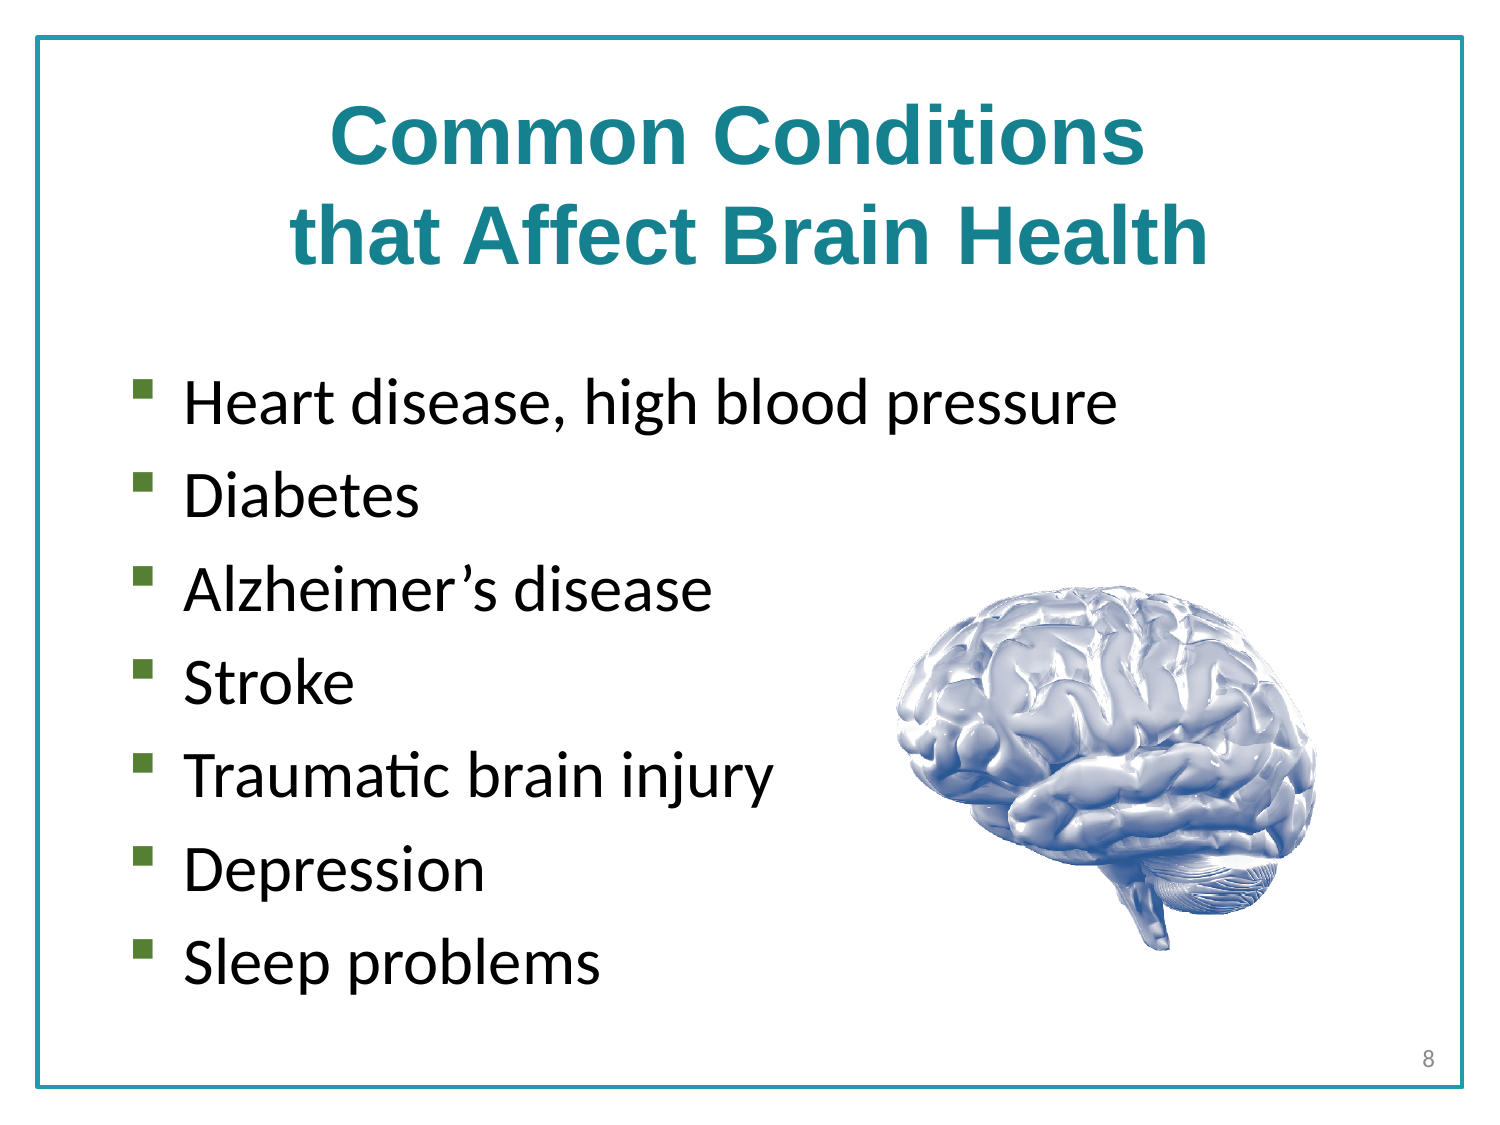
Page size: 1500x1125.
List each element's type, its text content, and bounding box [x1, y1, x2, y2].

slide_number 8 [1100, 1027, 1450, 1088]
picture [862, 537, 1360, 973]
title Common Conditions that Affect Brain Health [75, 87, 1425, 275]
list Heart disease, high blood pressure Diabetes Alzheimer’s disease Stroke Traumatic brain injury Depression Sleep problems [112, 350, 1388, 1075]
